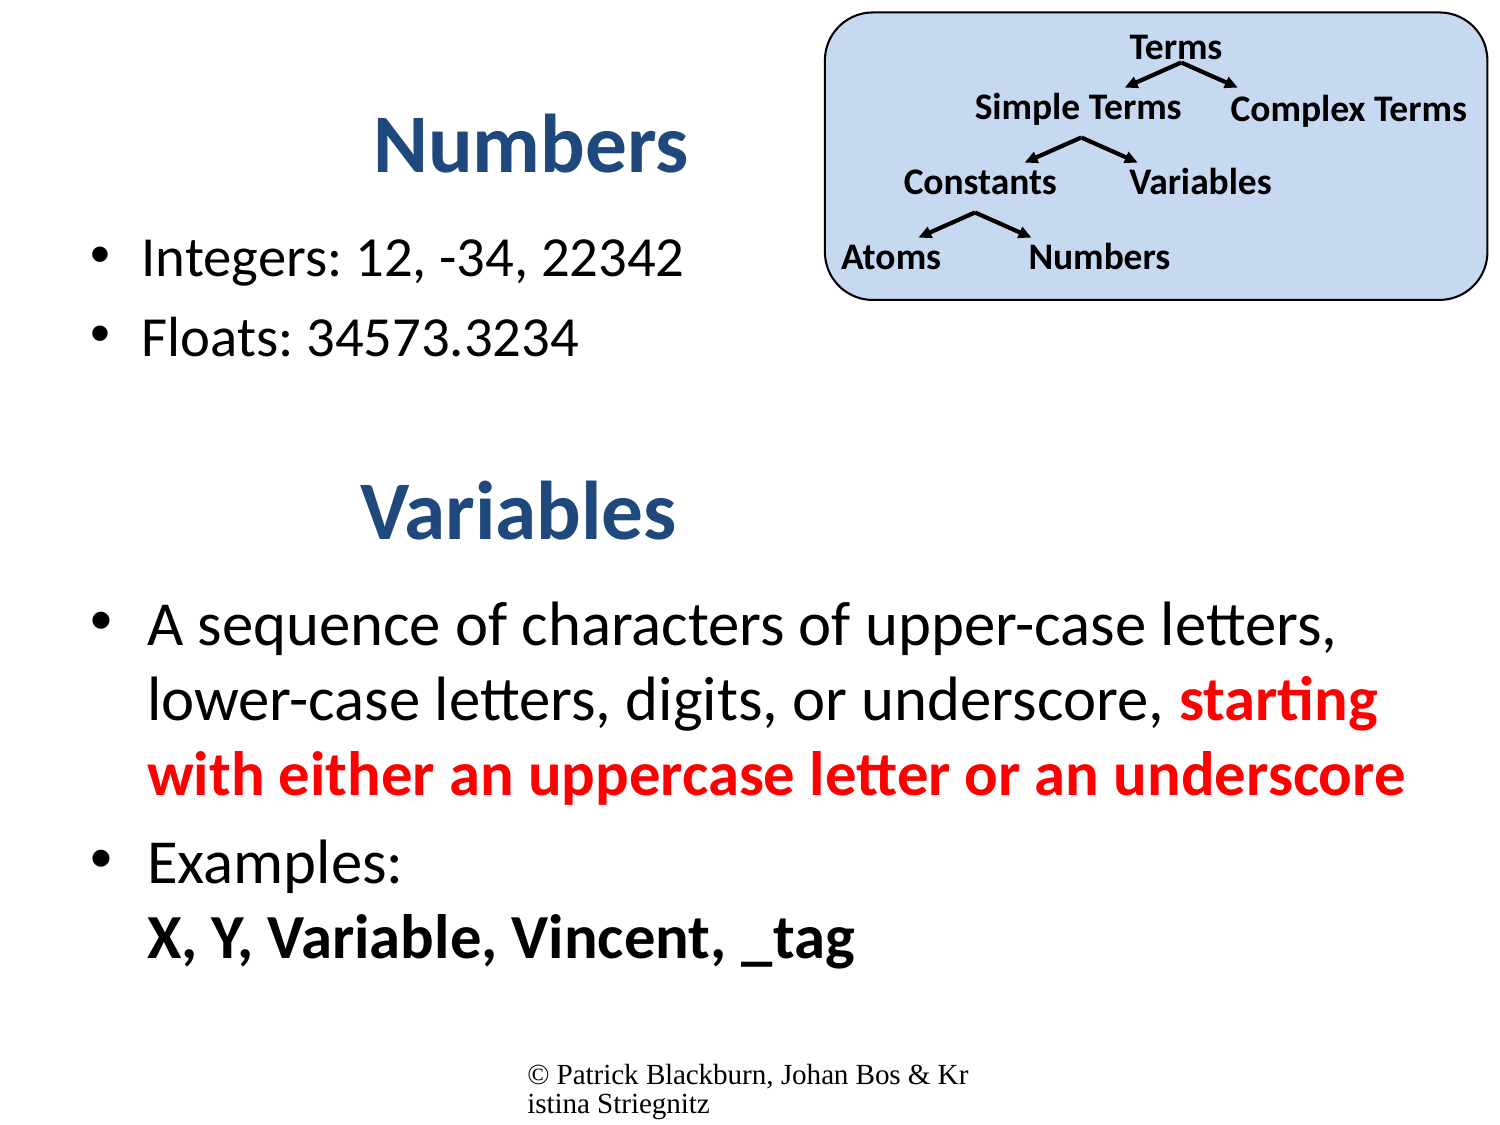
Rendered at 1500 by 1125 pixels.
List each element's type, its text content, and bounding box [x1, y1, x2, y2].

text_box Variables [62, 412, 975, 600]
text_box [824, 12, 1488, 301]
footer © Patrick Blackburn, Johan Bos & Kristina Striegnitz [512, 1042, 988, 1103]
title Numbers [75, 45, 819, 212]
list Integers: 12, -34, 22342 Floats: 34573.3234 [75, 212, 1425, 375]
text_box A sequence of characters of upper-case letters, lower-case letters, digits, or underscore, starting with either an uppercase letter or an underscore Examples: X, Y, Variable, Vincent, _tag [74, 575, 1425, 988]
